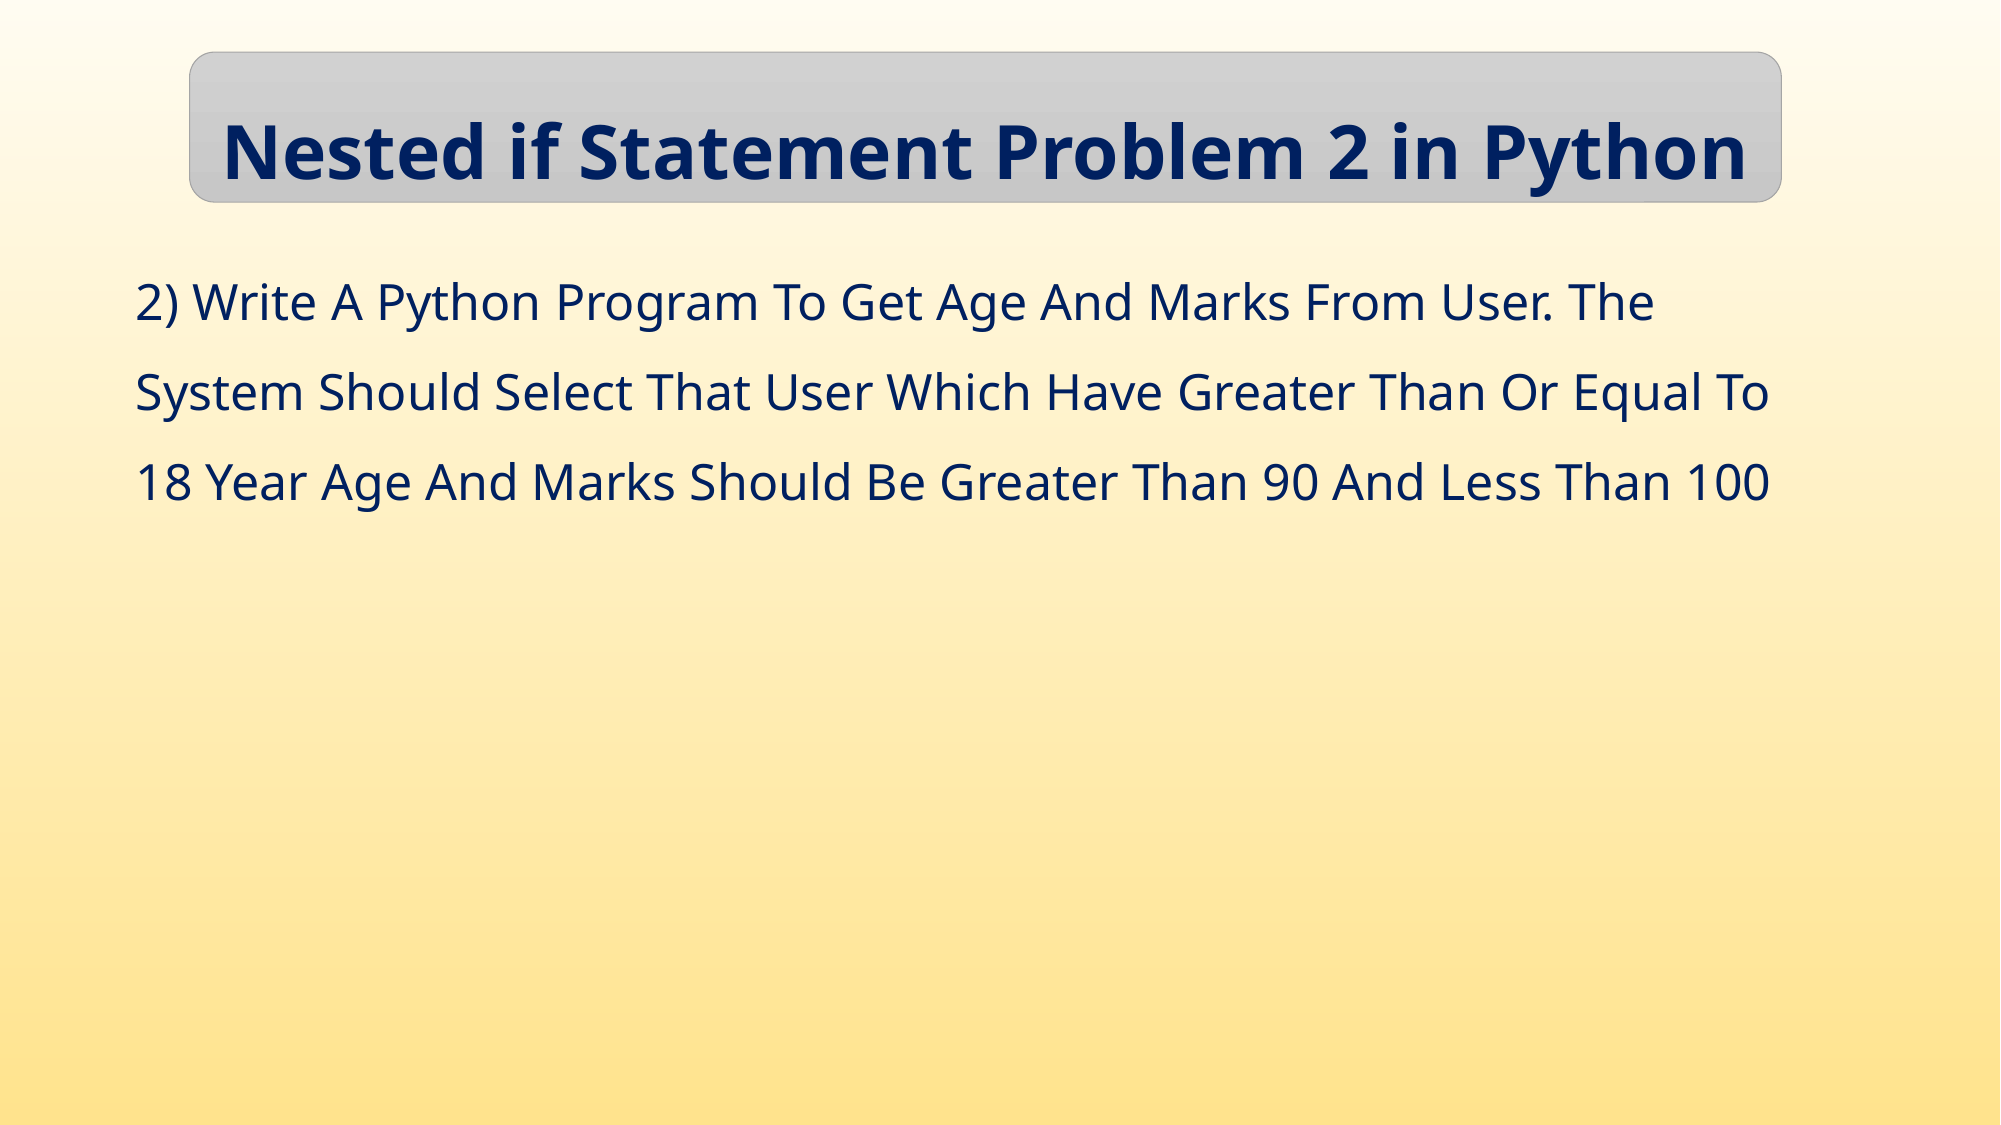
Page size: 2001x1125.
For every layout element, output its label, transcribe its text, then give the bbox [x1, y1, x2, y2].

text_box Nested if Statement Problem 2 in Python [189, 51, 1782, 203]
list 2) Write A Python Program To Get Age And Marks From User. The System Should Select That User Which Have Greater Than Or Equal To 18 Year Age And Marks Should Be Greater Than 90 And Less Than 100 [120, 233, 1846, 1060]
